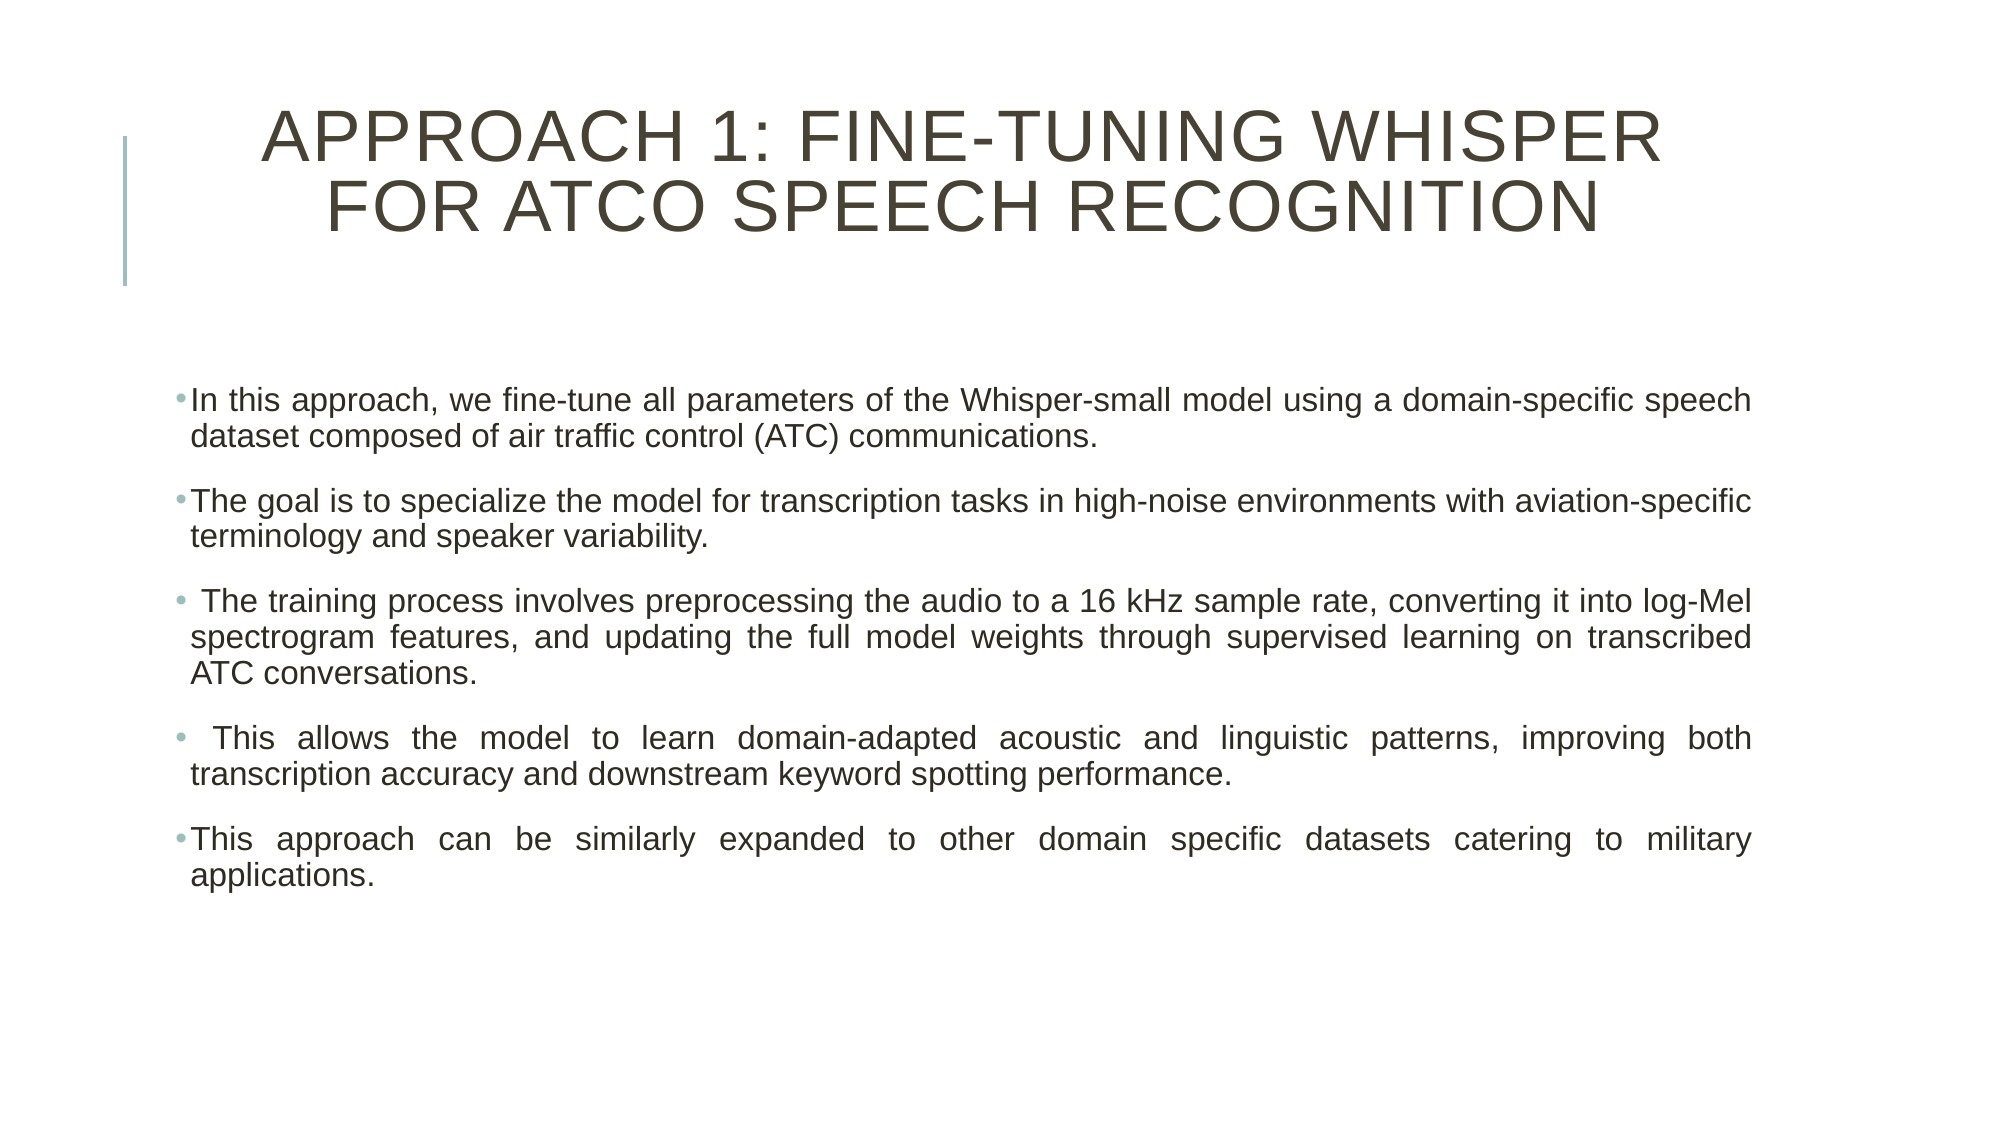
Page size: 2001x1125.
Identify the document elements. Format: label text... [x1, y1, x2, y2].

title Approach 1: Fine-Tuning Whisper for ATCO Speech Recognition [168, 96, 1763, 342]
list In this approach, we fine-tune all parameters of the Whisper-small model using a domain-specific speech dataset composed of air traffic control (ATC) communications. The goal is to specialize the model for transcription tasks in high-noise environments with aviation-specific terminology and speaker variability. The training process involves preprocessing the audio to a 16 kHz sample rate, converting it into log-Mel spectrogram features, and updating the full model weights through supervised learning on transcribed ATC conversations. This allows the model to learn domain-adapted acoustic and linguistic patterns, improving both transcription accuracy and downstream keyword spotting performance. This approach can be similarly expanded to other domain specific datasets catering to military applications. [168, 375, 1763, 1035]
